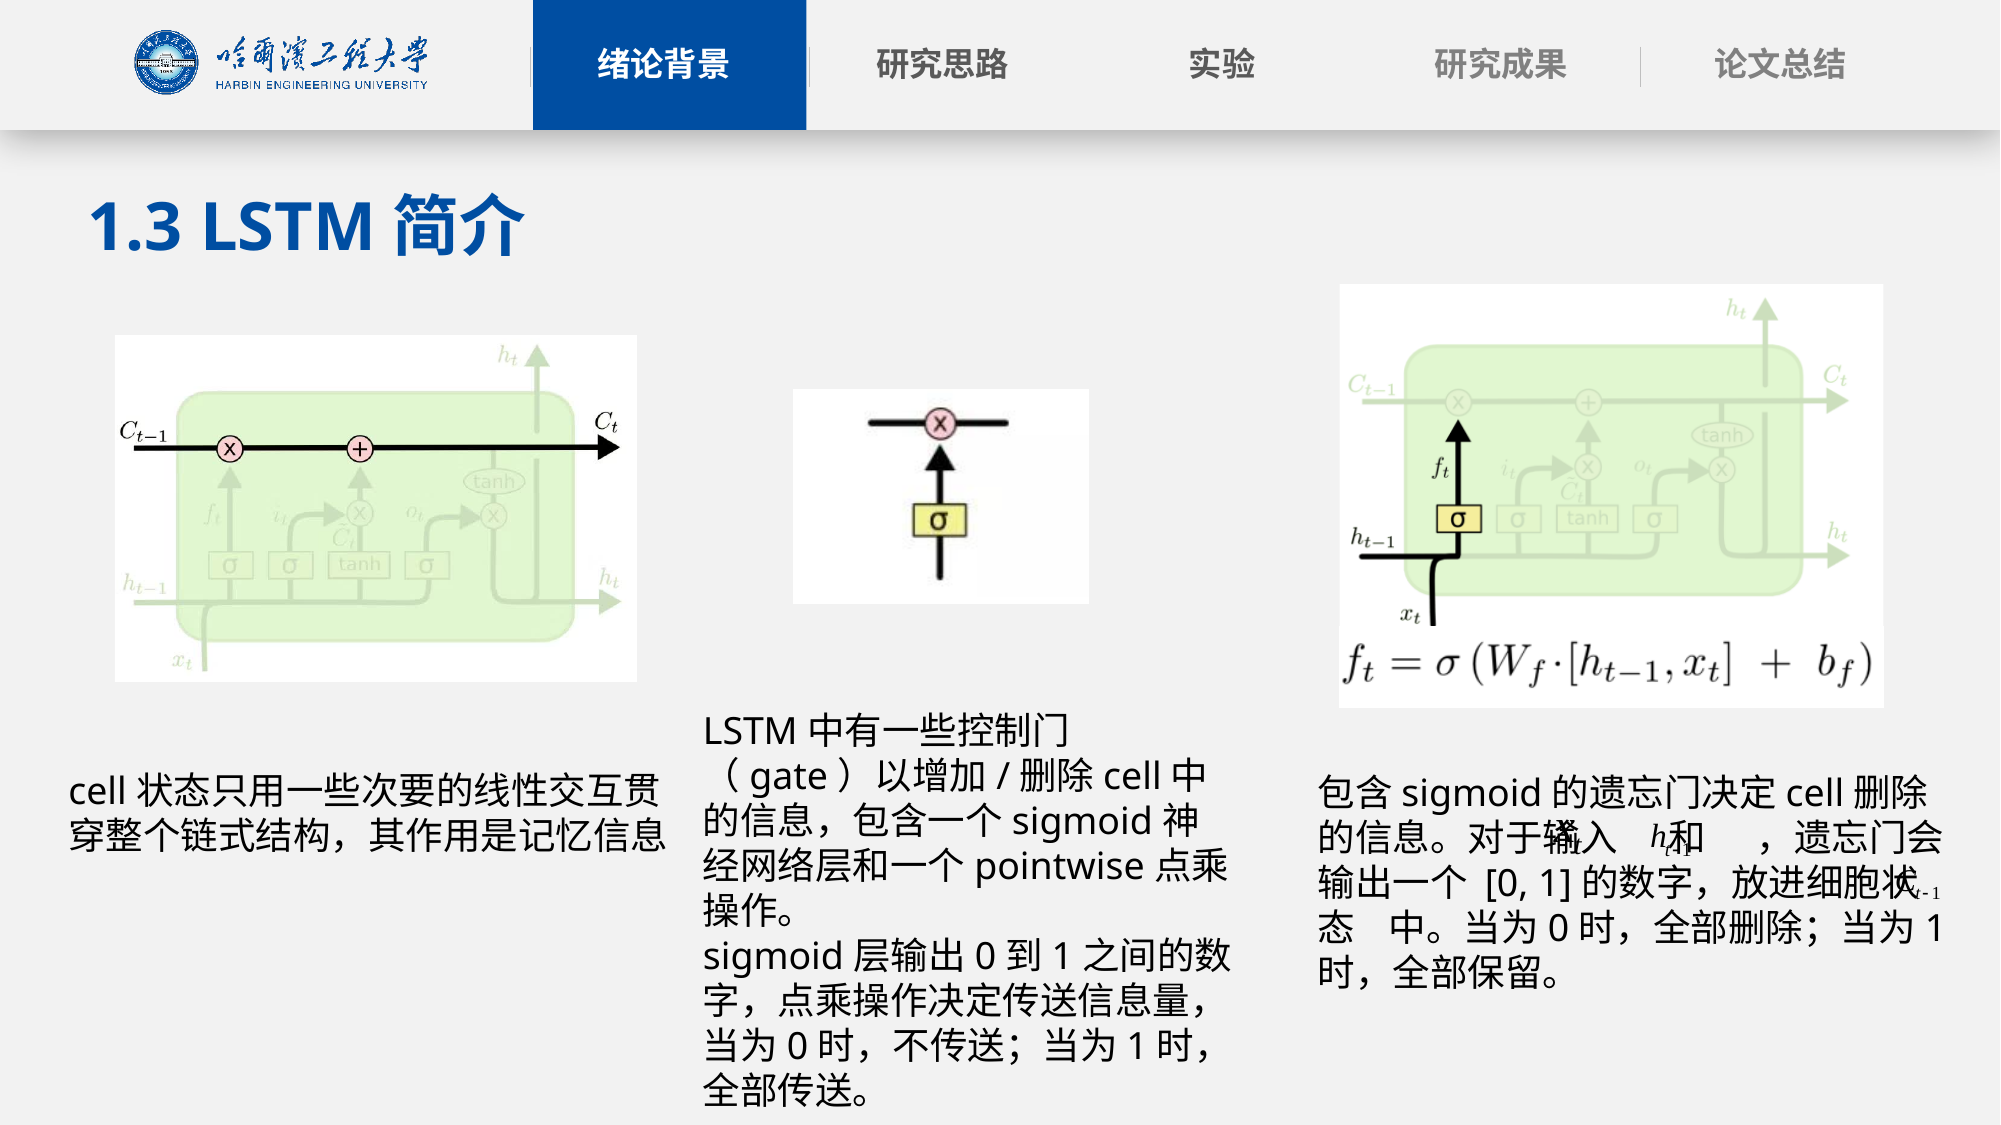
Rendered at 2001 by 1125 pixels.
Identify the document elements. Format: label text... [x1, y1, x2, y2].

text_box [807, 0, 2000, 131]
text_box 绪论背景 [553, 35, 775, 91]
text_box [1645, 813, 1696, 865]
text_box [1339, 284, 1884, 708]
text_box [1544, 794, 1593, 867]
text_box cell状态只用一些次要的线性交互贯穿整个链式结构，其作用是记忆信息 [53, 760, 688, 865]
text_box 论文总结 [1670, 35, 1891, 91]
picture [793, 389, 1089, 604]
picture [114, 335, 637, 682]
picture [119, 19, 442, 106]
text_box [0, 0, 532, 131]
text_box [532, 0, 807, 131]
text_box 研究成果 [1391, 35, 1612, 91]
text_box 1.3 LSTM简介 [87, 175, 664, 272]
text_box 研究思路 [832, 35, 1054, 91]
text_box LSTM中有一些控制门（gate）以增加/删除cell中的信息，包含一个sigmoid神经网络层和一个pointwise点乘操作。 sigmoid层输出0到1之间的数字，点乘操作决定传送信息量，当为0时，不传送；当为1时，全部传送。 [688, 699, 1252, 1120]
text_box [1890, 859, 1947, 907]
text_box 实验 [1111, 35, 1333, 91]
text_box 包含sigmoid的遗忘门决定cell删除的信息。对于输入 和 ，遗忘门会输出一个 [0, 1]的数字，放进细胞状态 中。当为0时，全部删除；当为1时，全部保留。 [1302, 761, 1967, 1002]
